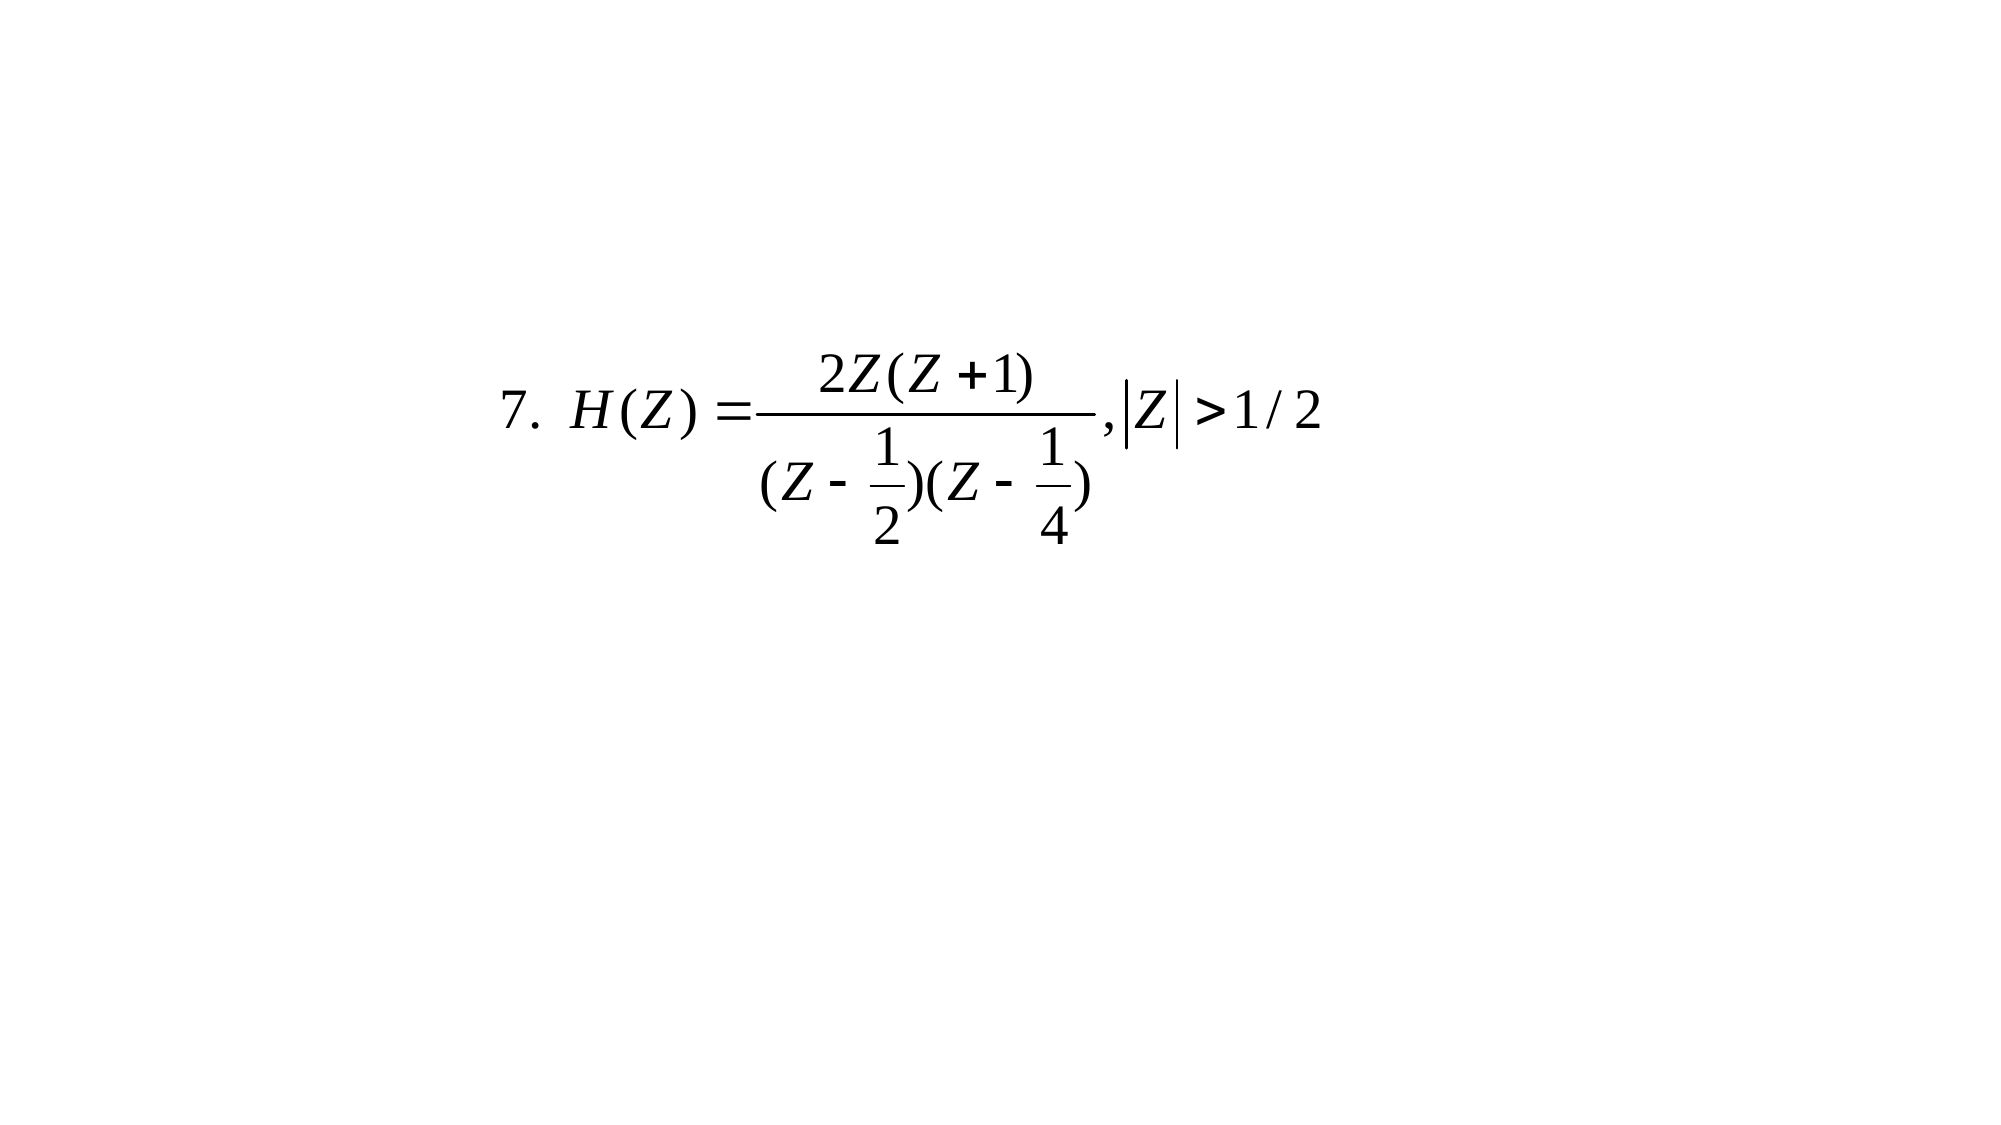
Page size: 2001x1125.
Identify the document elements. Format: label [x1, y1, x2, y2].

text_box [491, 337, 1331, 558]
